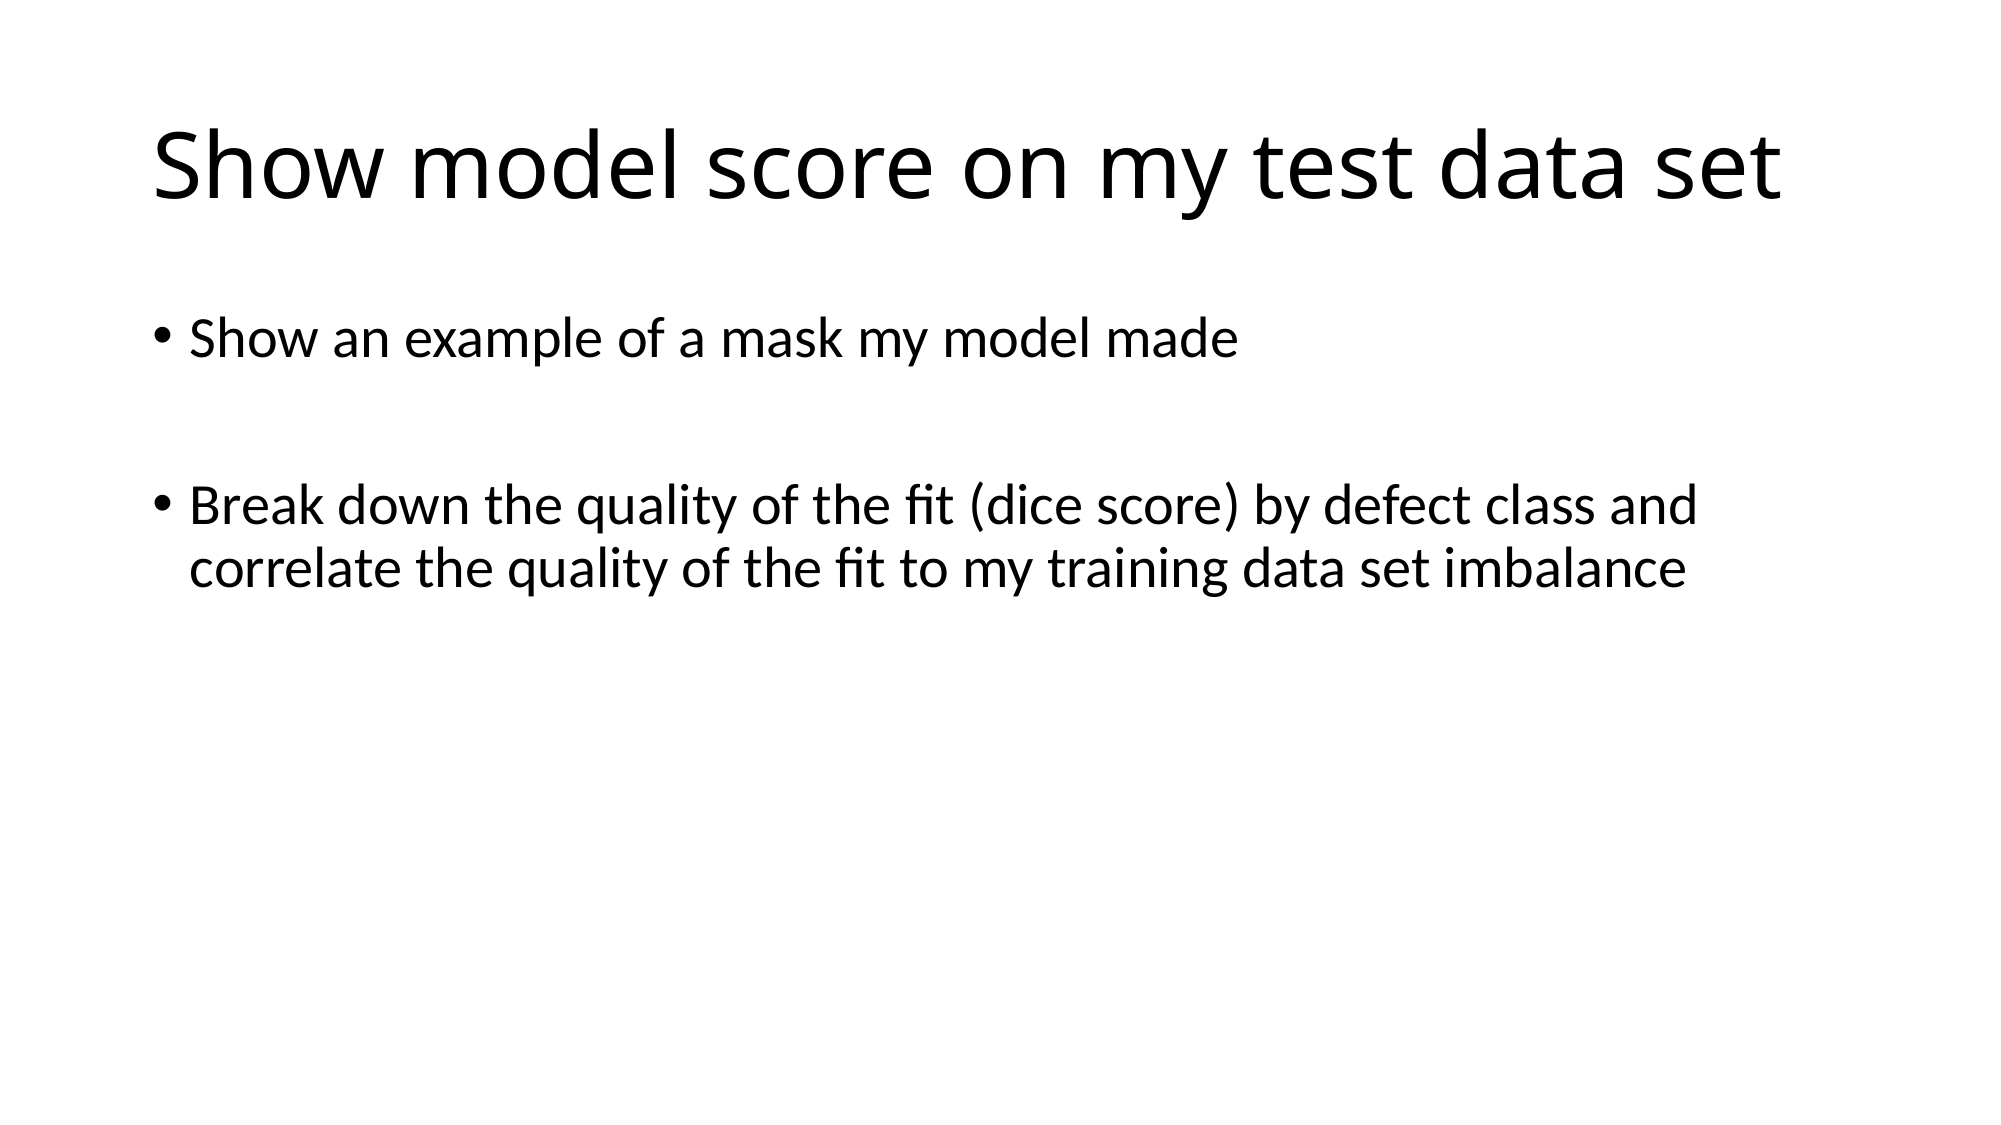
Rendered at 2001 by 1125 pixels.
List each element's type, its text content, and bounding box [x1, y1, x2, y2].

title Show model score on my test data set [137, 59, 1863, 278]
list Show an example of a mask my model made Break down the quality of the fit (dice score) by defect class and correlate the quality of the fit to my training data set imbalance [137, 299, 1863, 1014]
